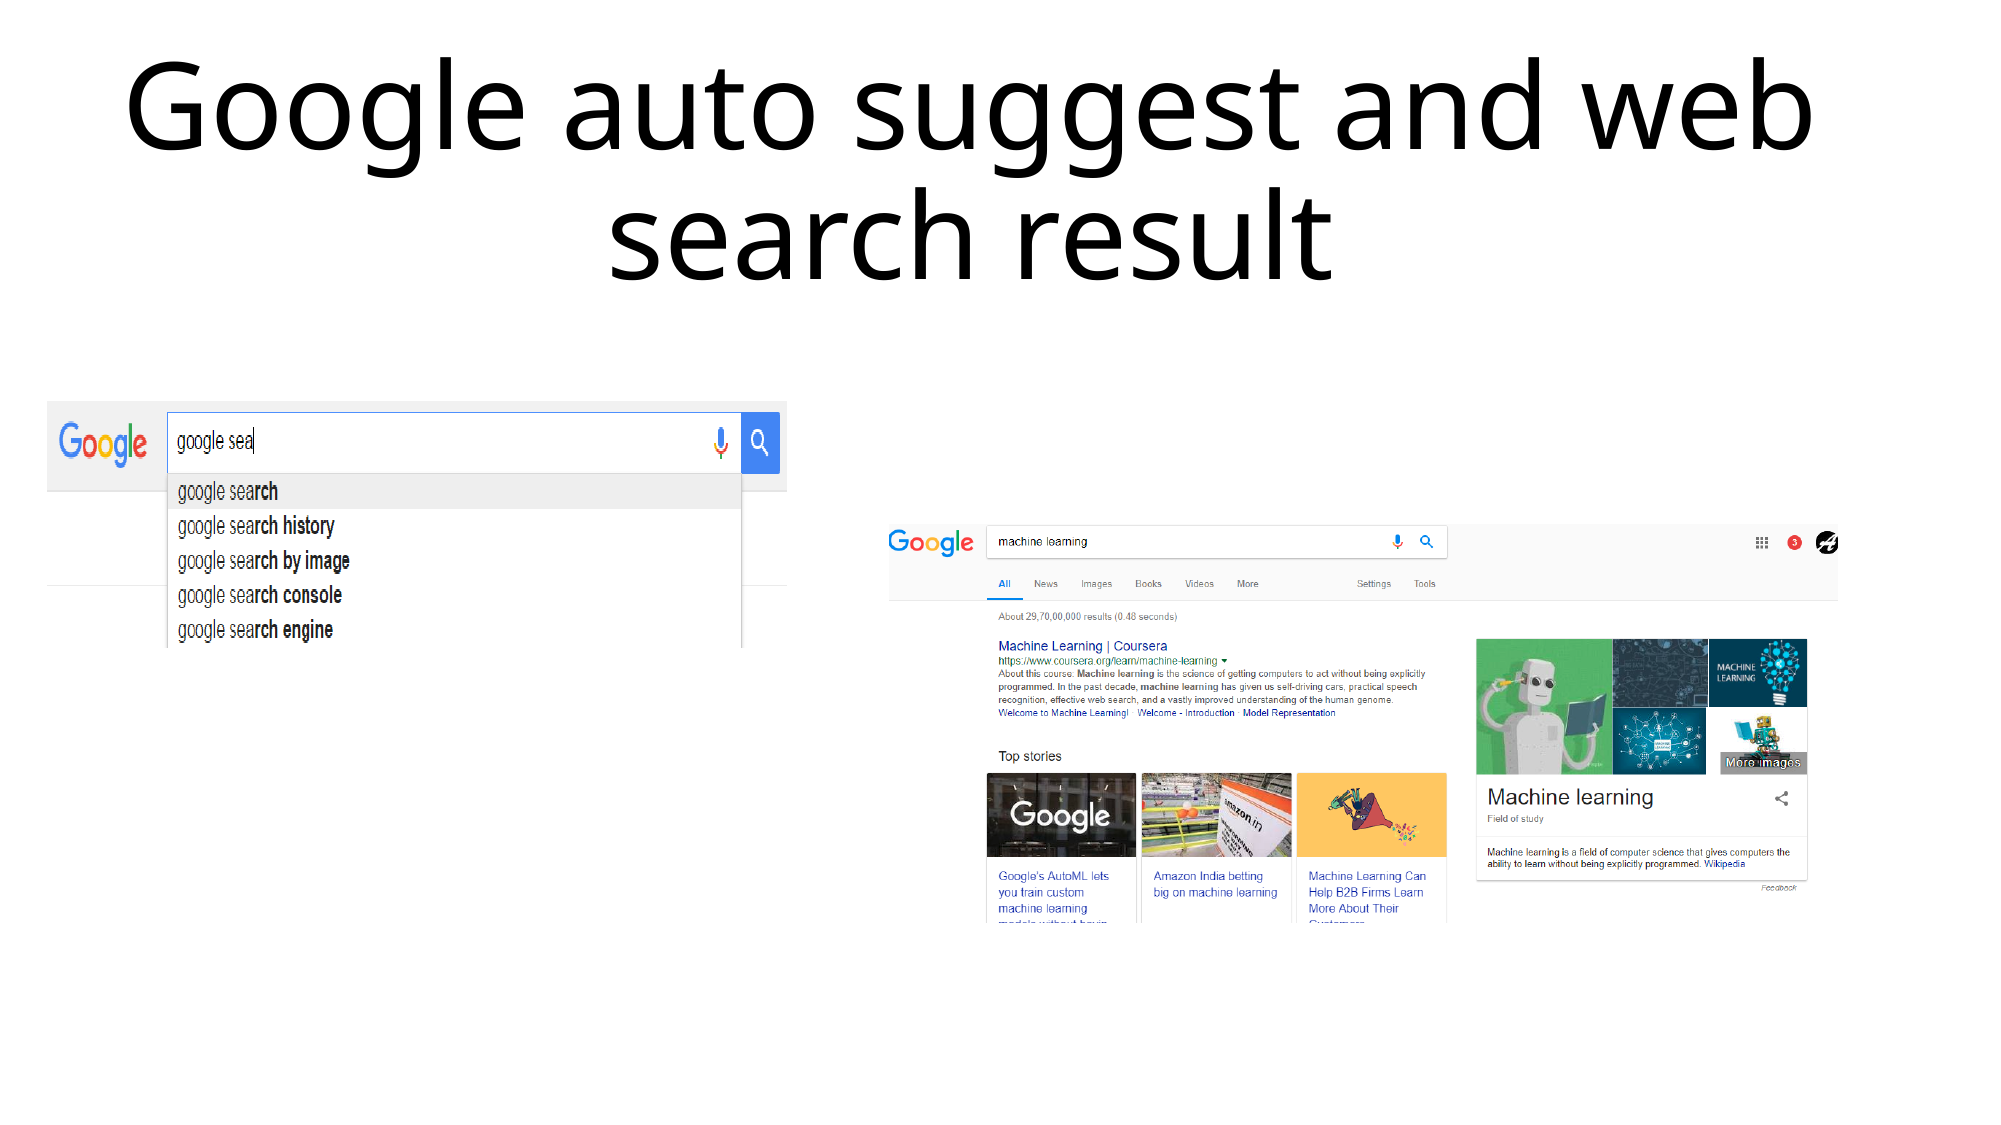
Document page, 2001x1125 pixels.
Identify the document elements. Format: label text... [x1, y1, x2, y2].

title Google auto suggest and web search result [47, 6, 1894, 314]
picture [889, 524, 1838, 923]
picture [47, 401, 787, 648]
